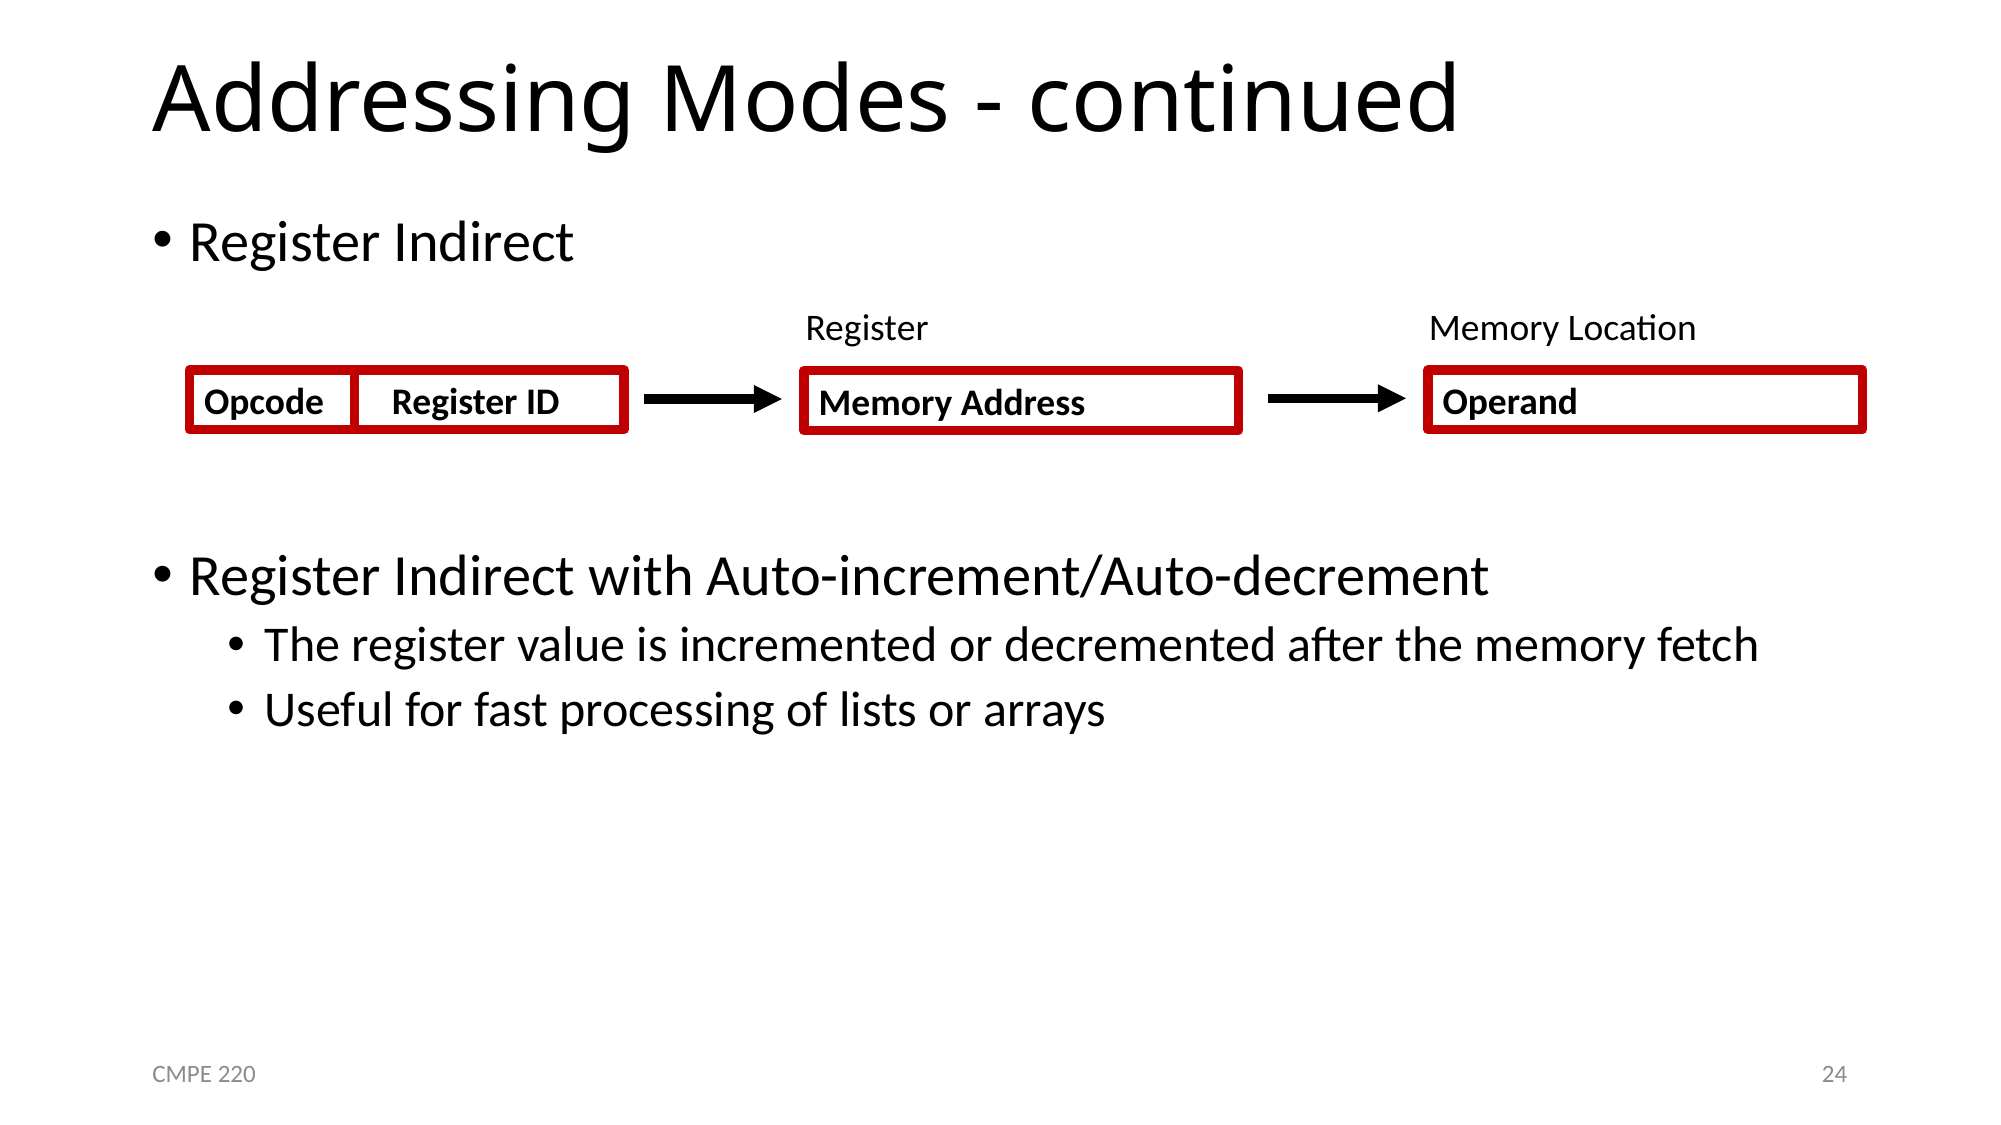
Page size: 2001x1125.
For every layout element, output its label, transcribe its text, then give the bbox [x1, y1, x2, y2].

text_box Opcode Register ID [189, 369, 624, 430]
text_box Register [790, 295, 944, 356]
slide_number CMPE 220 [137, 1042, 588, 1103]
title Addressing Modes - continued [137, 0, 1863, 204]
text_box Memory Location [1414, 295, 1713, 356]
list Register Indirect Register Indirect with Auto-increment/Auto-decrement The register value is incremented or decremented after the memory fetch Useful for fast processing of lists or arrays [137, 203, 1822, 970]
text_box Memory Address [803, 370, 1239, 431]
slide_number 24 [1412, 1042, 1863, 1103]
text_box Operand [1427, 369, 1863, 430]
